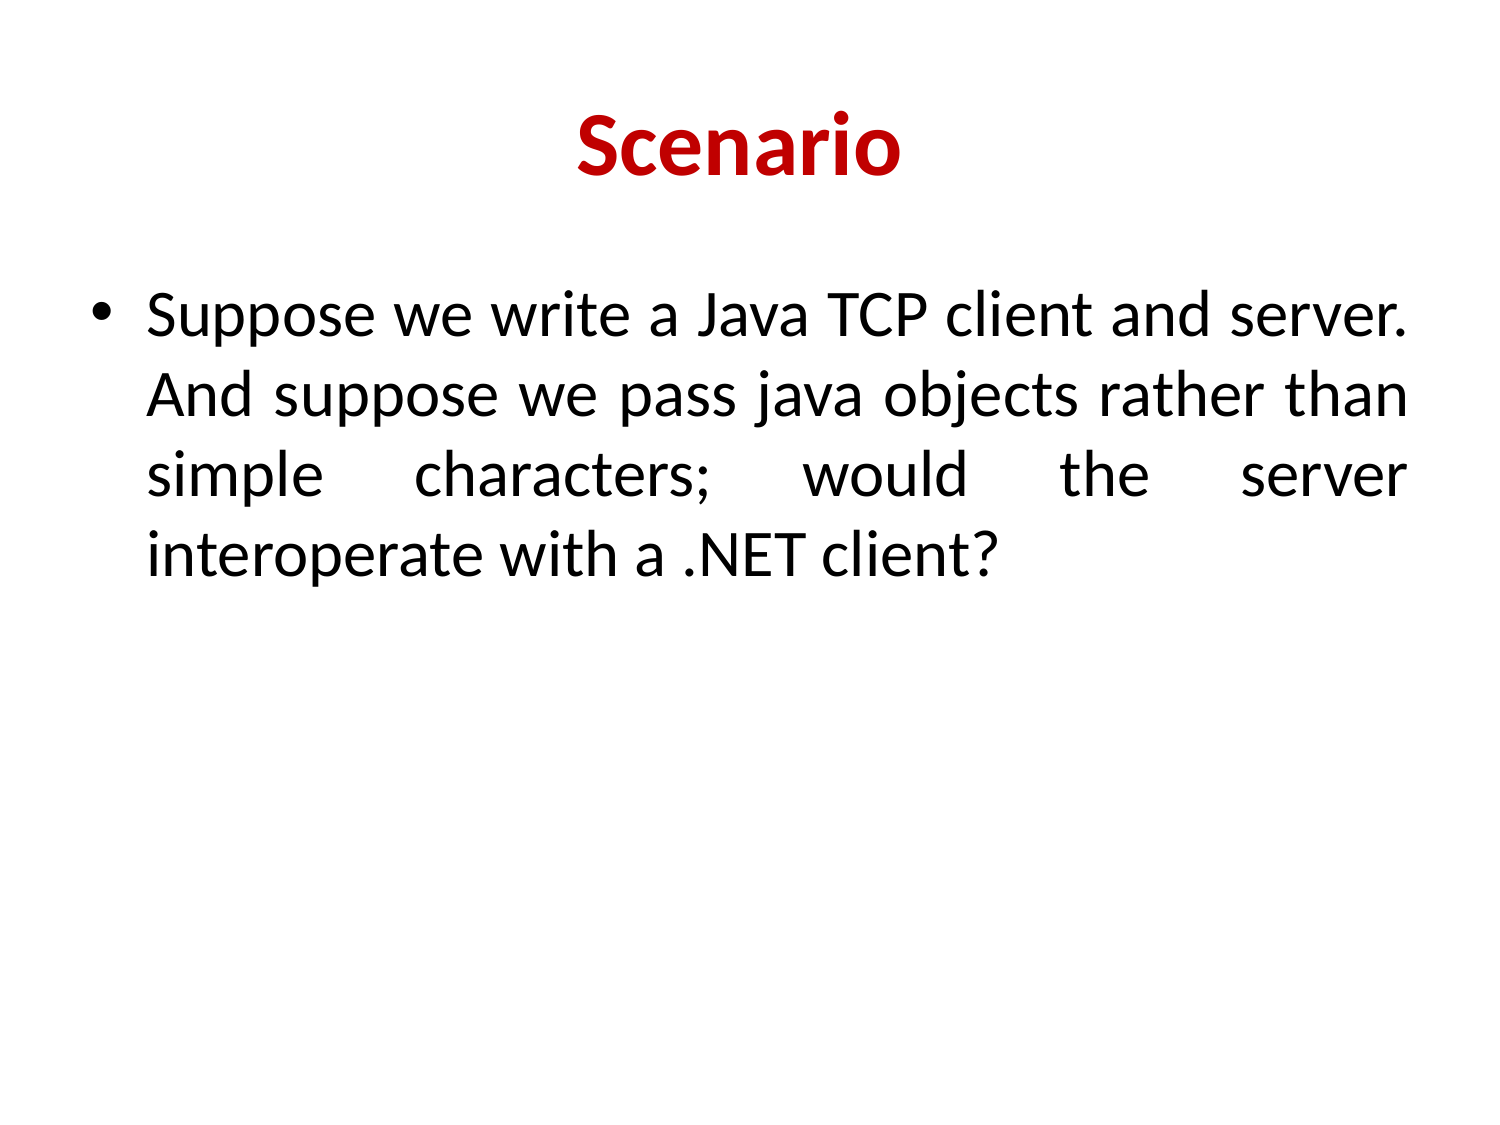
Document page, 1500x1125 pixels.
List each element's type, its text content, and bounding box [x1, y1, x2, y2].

list Suppose we write a Java TCP client and server. And suppose we pass java objects rather than simple characters; would the server interoperate with a .NET client? [75, 262, 1425, 1005]
title Scenario [75, 45, 1425, 233]
